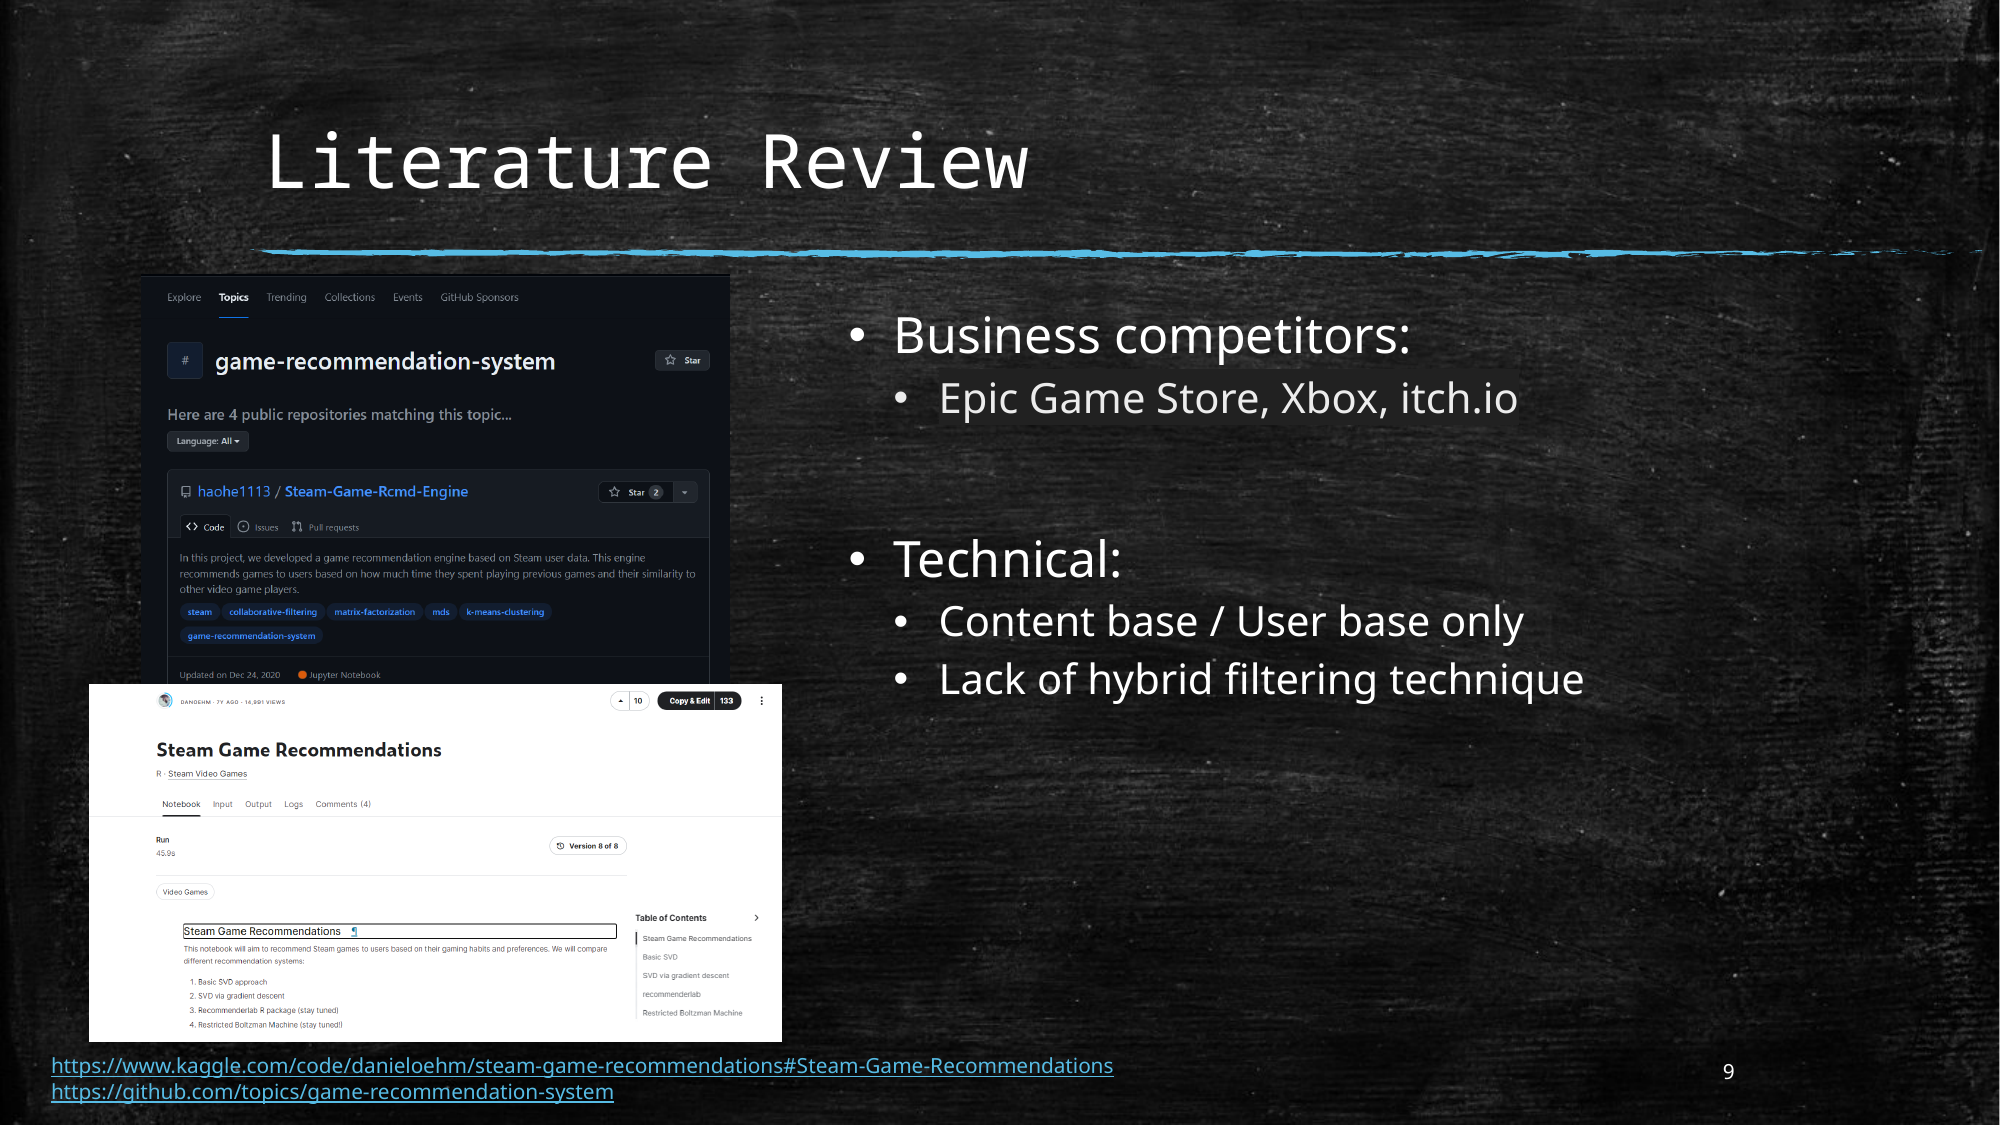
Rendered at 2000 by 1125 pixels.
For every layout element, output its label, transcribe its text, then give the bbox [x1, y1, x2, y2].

text_box https://www.kaggle.com/code/danieloehm/steam-game-recommendations#Steam-Game-Recommendations https://github.com/topics/game-recommendation-system [36, 1046, 1129, 1125]
picture [89, 274, 782, 1042]
slide_number 9 [1562, 1050, 1750, 1096]
list Business competitors: Epic Game Store, Xbox, itch.io Technical: Content base / User base only Lack of hybrid filtering technique [833, 303, 1951, 1003]
title Literature Review [249, 45, 1750, 213]
